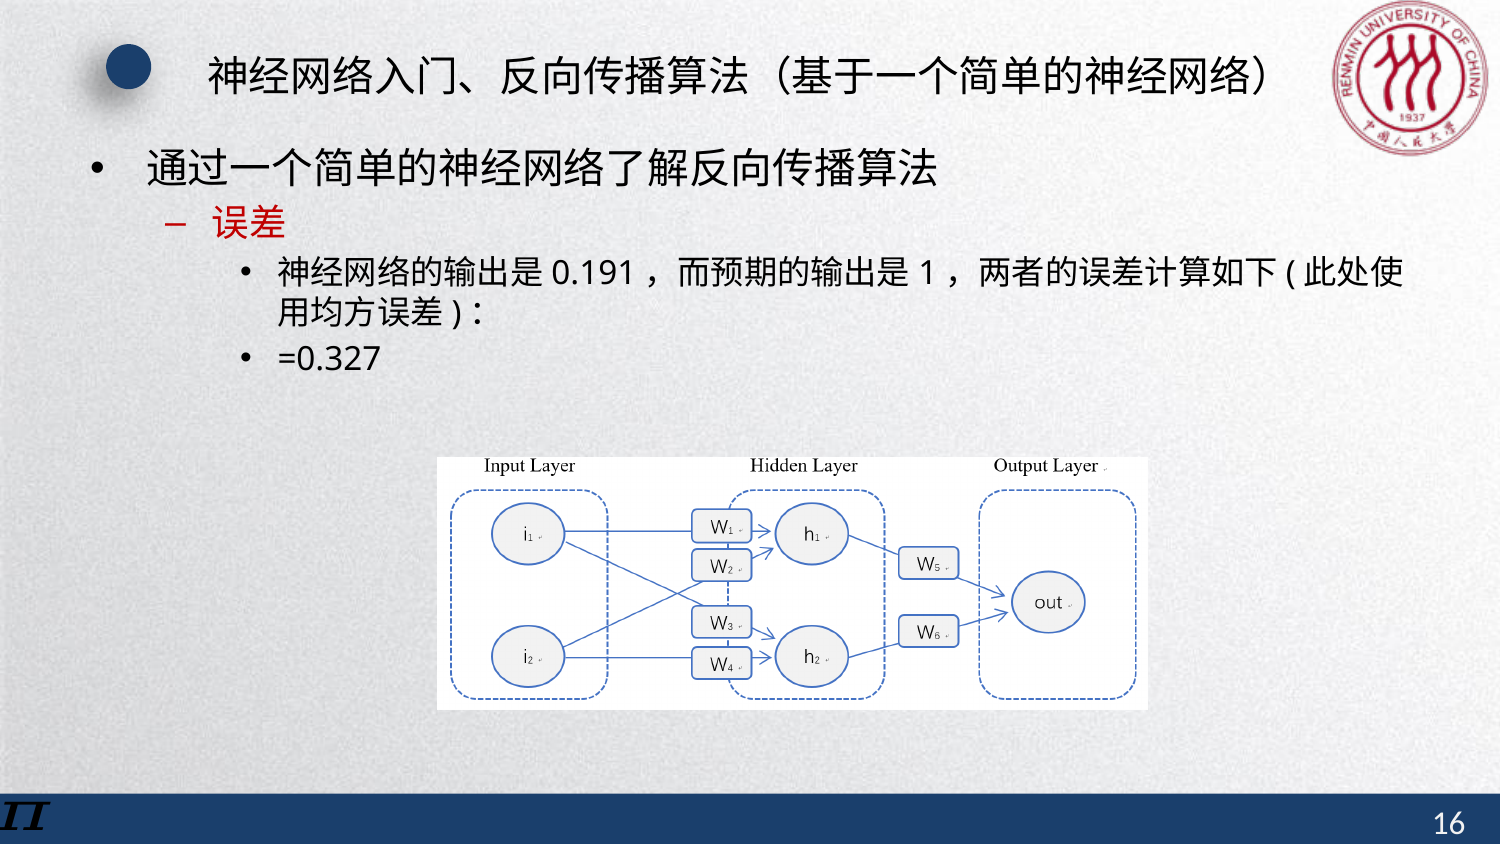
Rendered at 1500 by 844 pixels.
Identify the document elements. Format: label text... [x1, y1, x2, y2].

title 神经网络入门、反向传播算法（基于一个简单的神经网络） [75, 33, 1425, 116]
picture [0, 0, 1500, 793]
